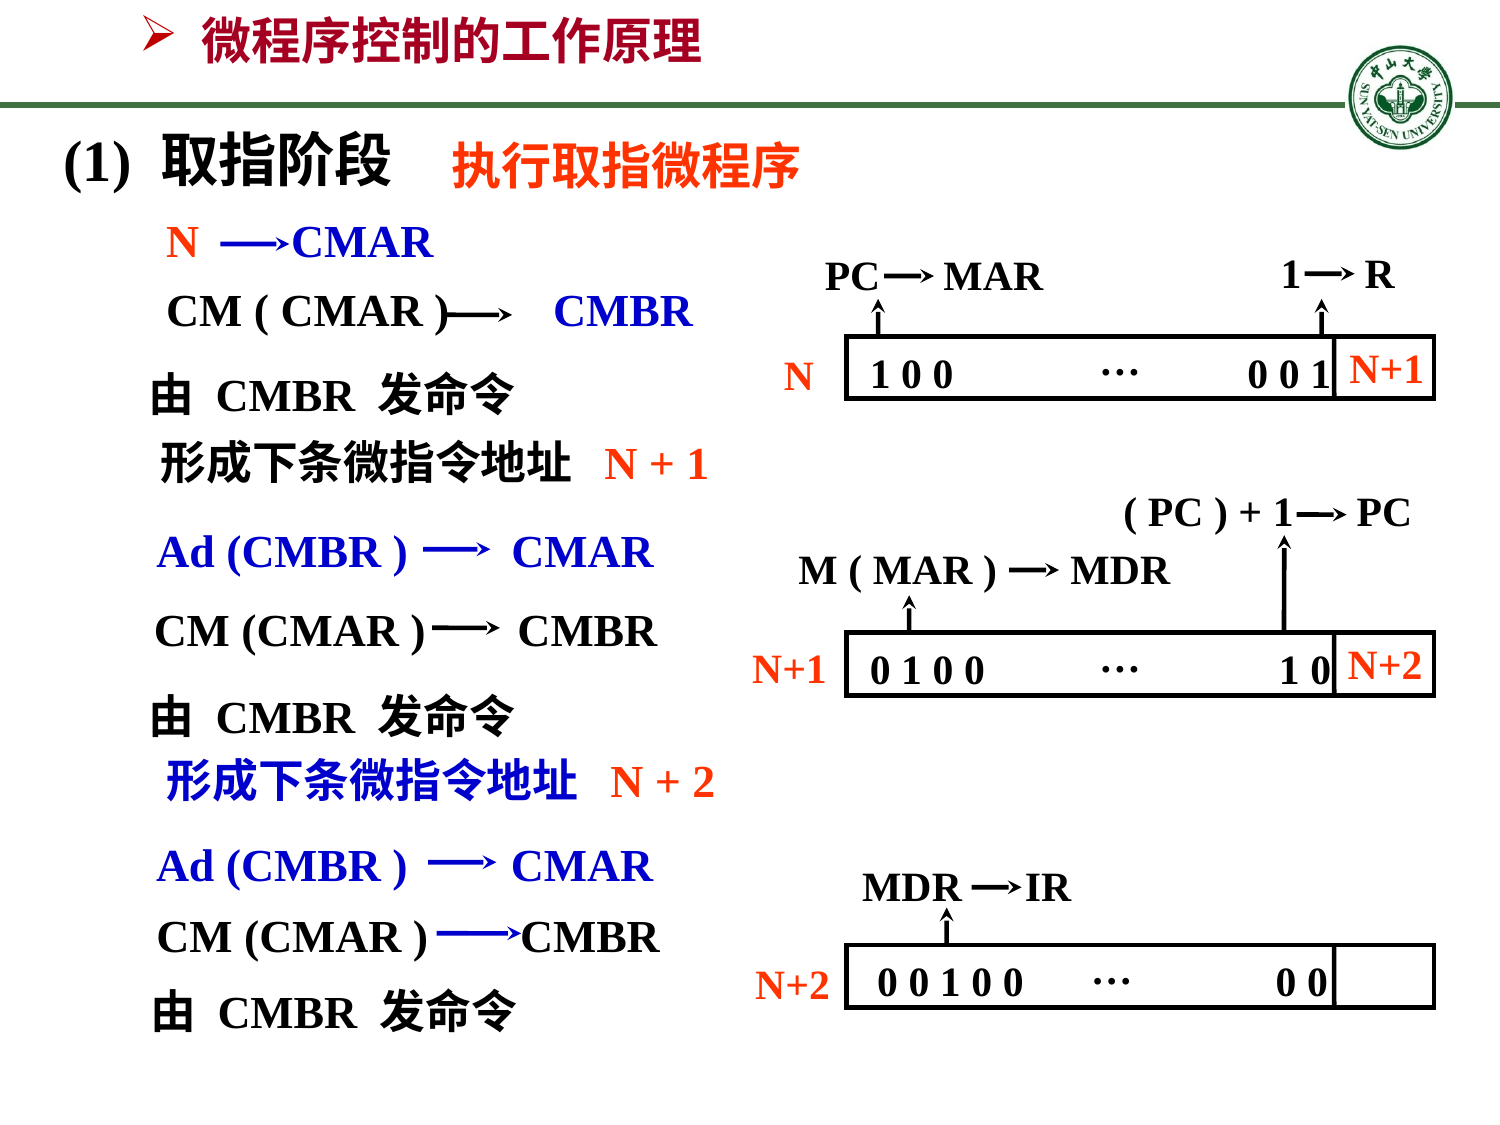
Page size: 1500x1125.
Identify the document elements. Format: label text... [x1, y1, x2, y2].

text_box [846, 852, 1088, 919]
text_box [150, 279, 709, 345]
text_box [808, 241, 1060, 308]
text_box 由 CMBR 发命令 [133, 364, 530, 429]
text_box 执行取指微程序 [436, 127, 817, 202]
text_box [140, 833, 670, 899]
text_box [141, 520, 670, 586]
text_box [138, 599, 674, 665]
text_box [150, 210, 449, 276]
text_box 由 CMBR 发命令 [133, 686, 530, 751]
text_box (1) 取指阶段 [48, 123, 408, 202]
text_box 形成下条微指令地址 N + 1 [145, 432, 839, 497]
text_box 由 CMBR 发命令 [135, 981, 532, 1046]
text_box 形成下条微指令地址 N + 2 [151, 751, 731, 816]
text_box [768, 326, 1442, 407]
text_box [736, 622, 1439, 701]
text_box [739, 935, 1435, 1017]
picture [1345, 42, 1455, 152]
text_box 微程序控制的工作原理 [124, 10, 1325, 78]
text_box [141, 904, 744, 970]
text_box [783, 535, 1186, 601]
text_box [1265, 238, 1411, 305]
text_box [1108, 477, 1428, 543]
